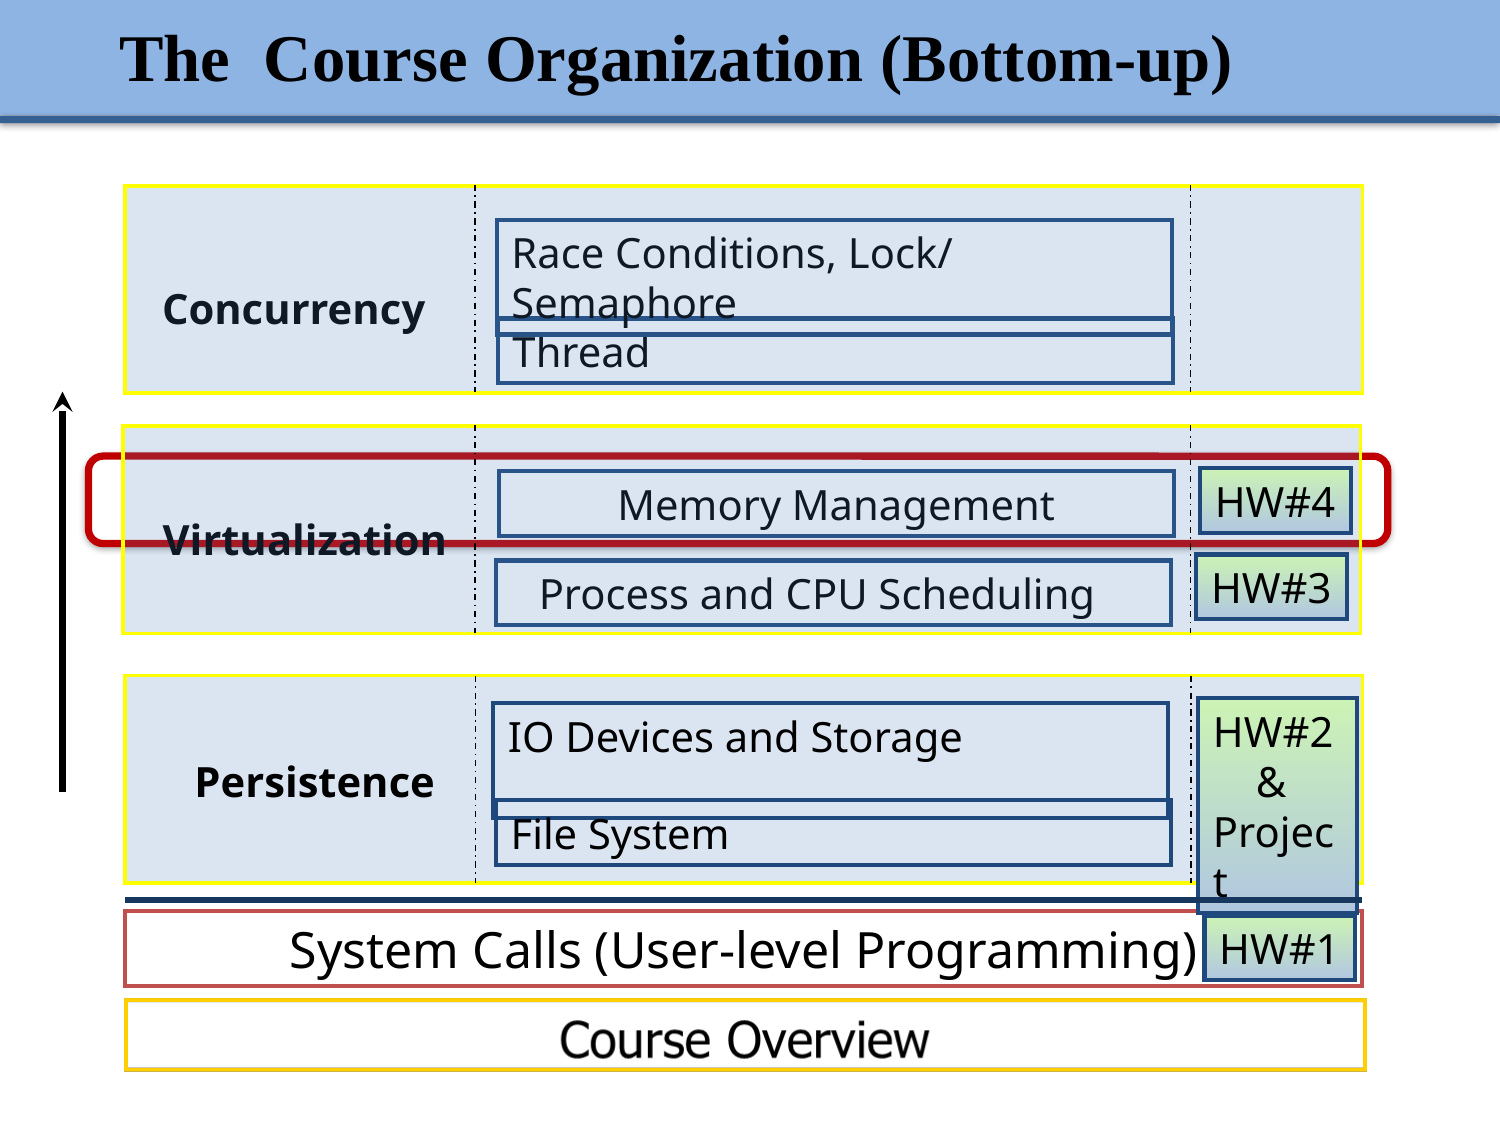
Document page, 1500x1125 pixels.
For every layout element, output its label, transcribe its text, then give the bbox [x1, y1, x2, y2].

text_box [122, 184, 1367, 1099]
text_box The Course Organization (Bottom-up) [104, 7, 1248, 102]
text_box [1371, 453, 1391, 547]
text_box [85, 452, 117, 547]
